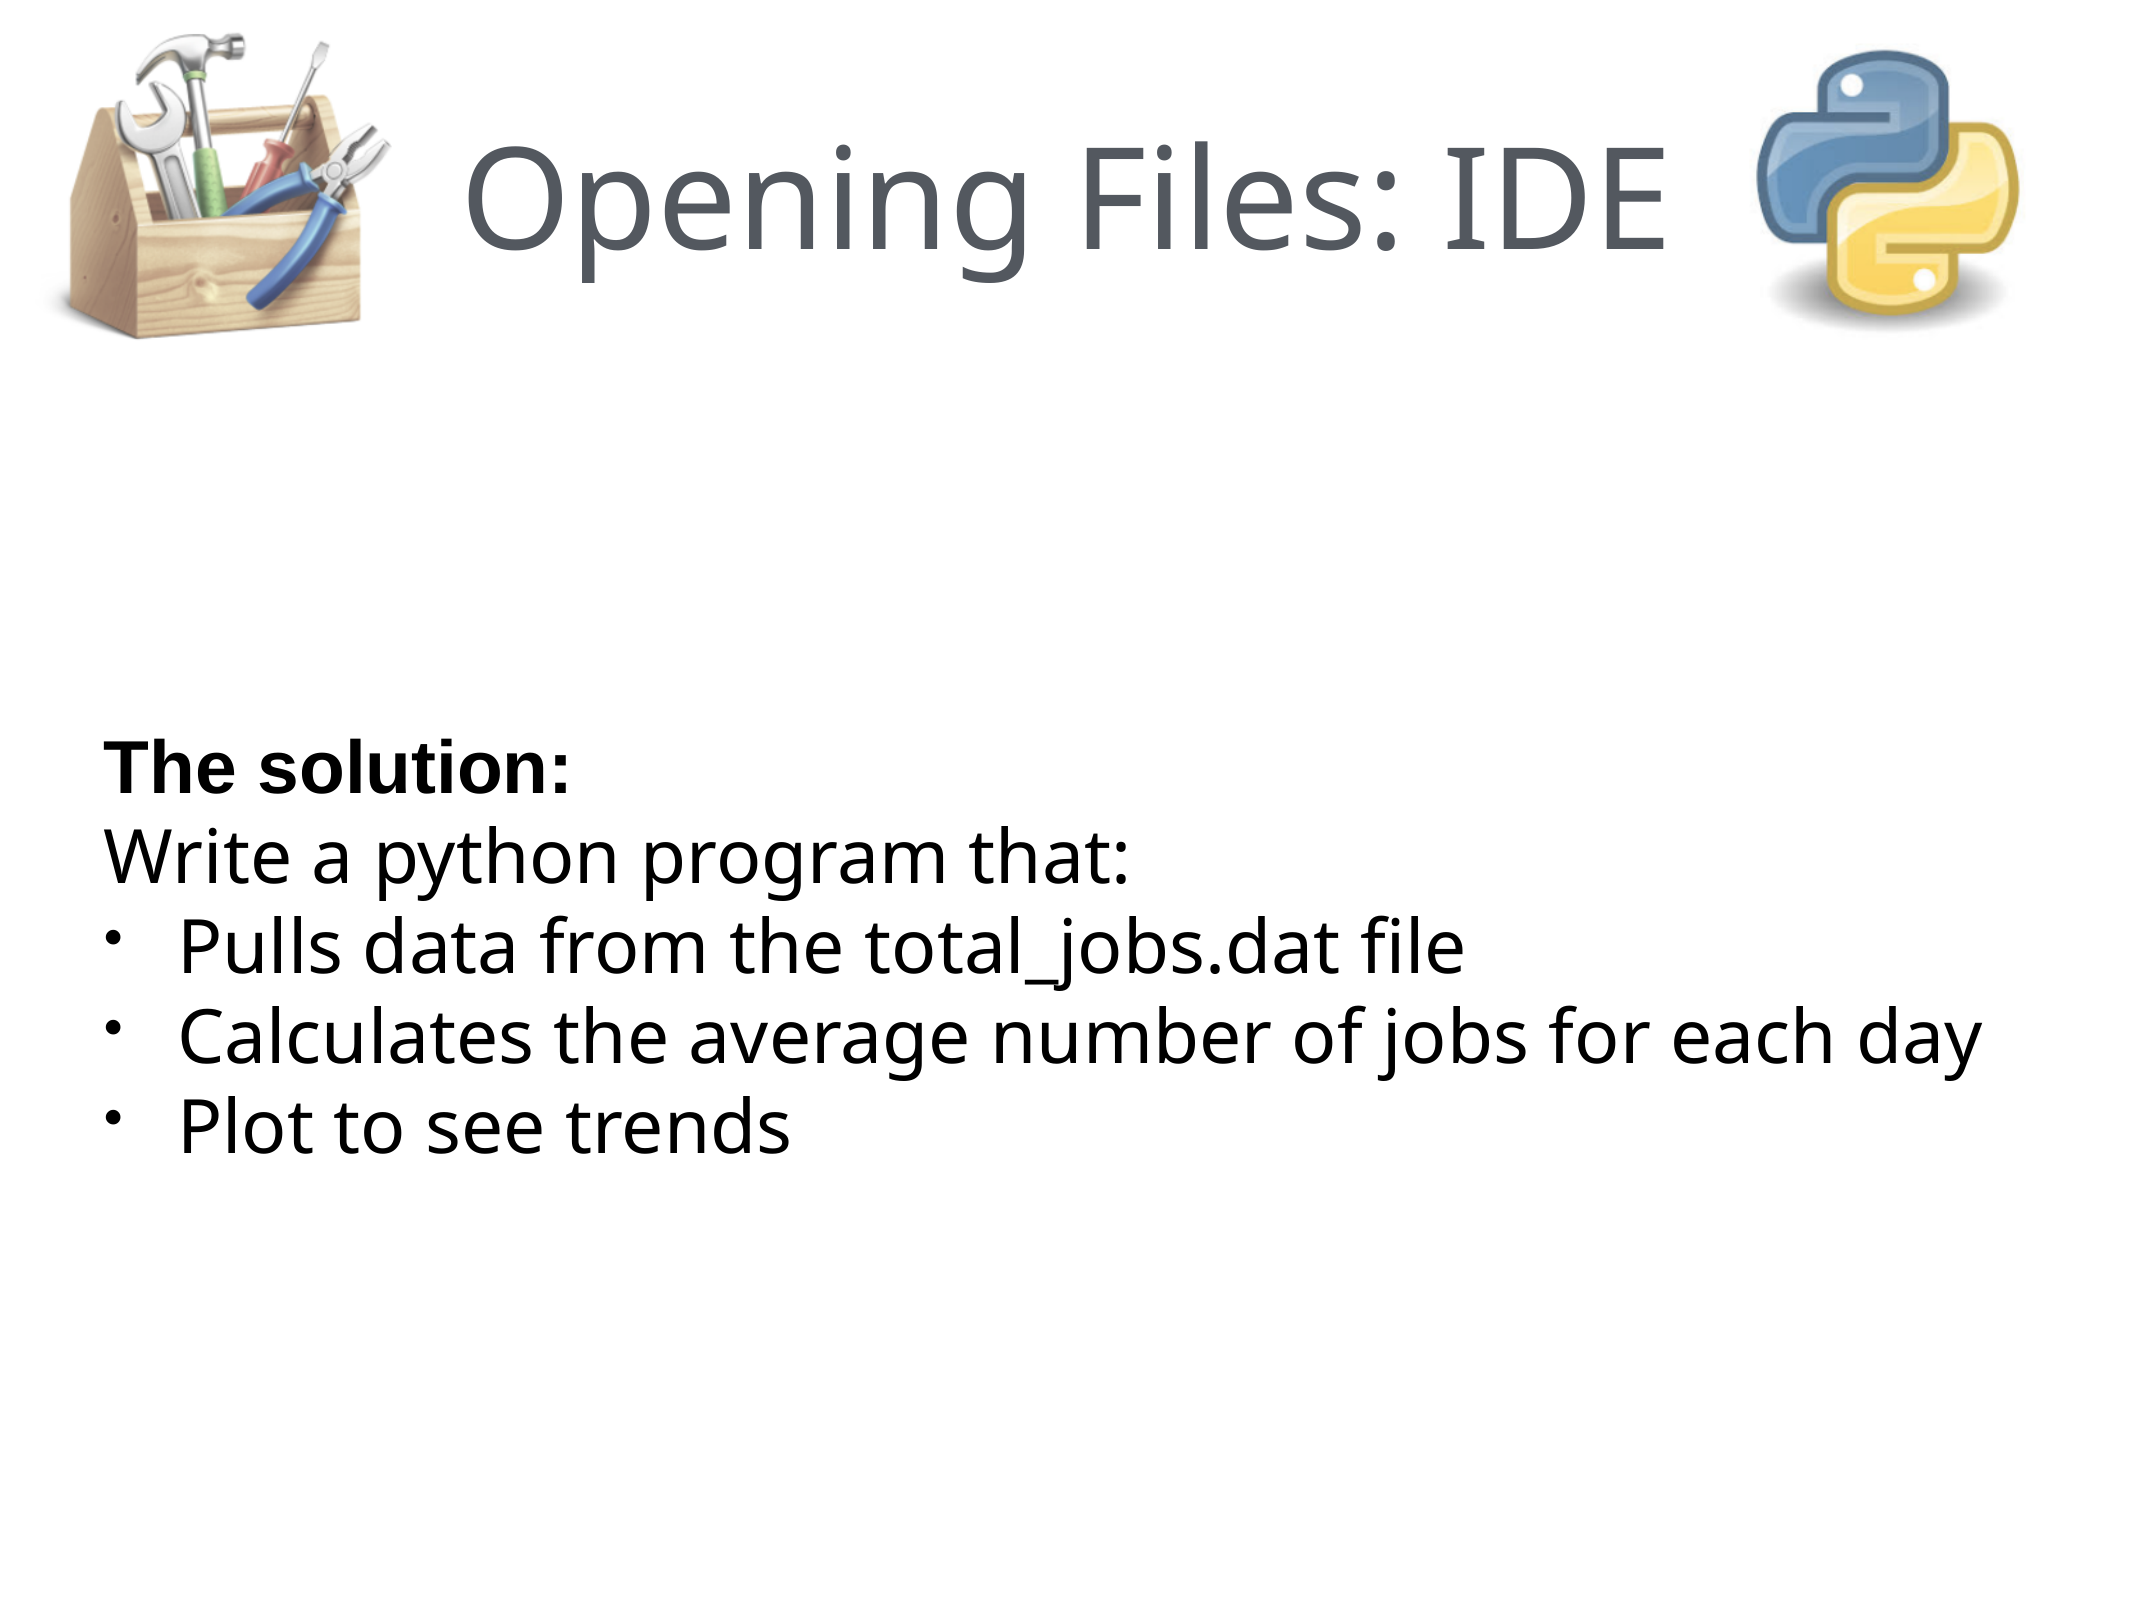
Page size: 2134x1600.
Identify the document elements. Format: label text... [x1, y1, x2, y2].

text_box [28, 24, 2039, 362]
text_box The solution: Write a python program that: Pulls data from the total_jobs.dat file Calculates the average number of jobs for each day Plot to see trends [95, 710, 2038, 1177]
